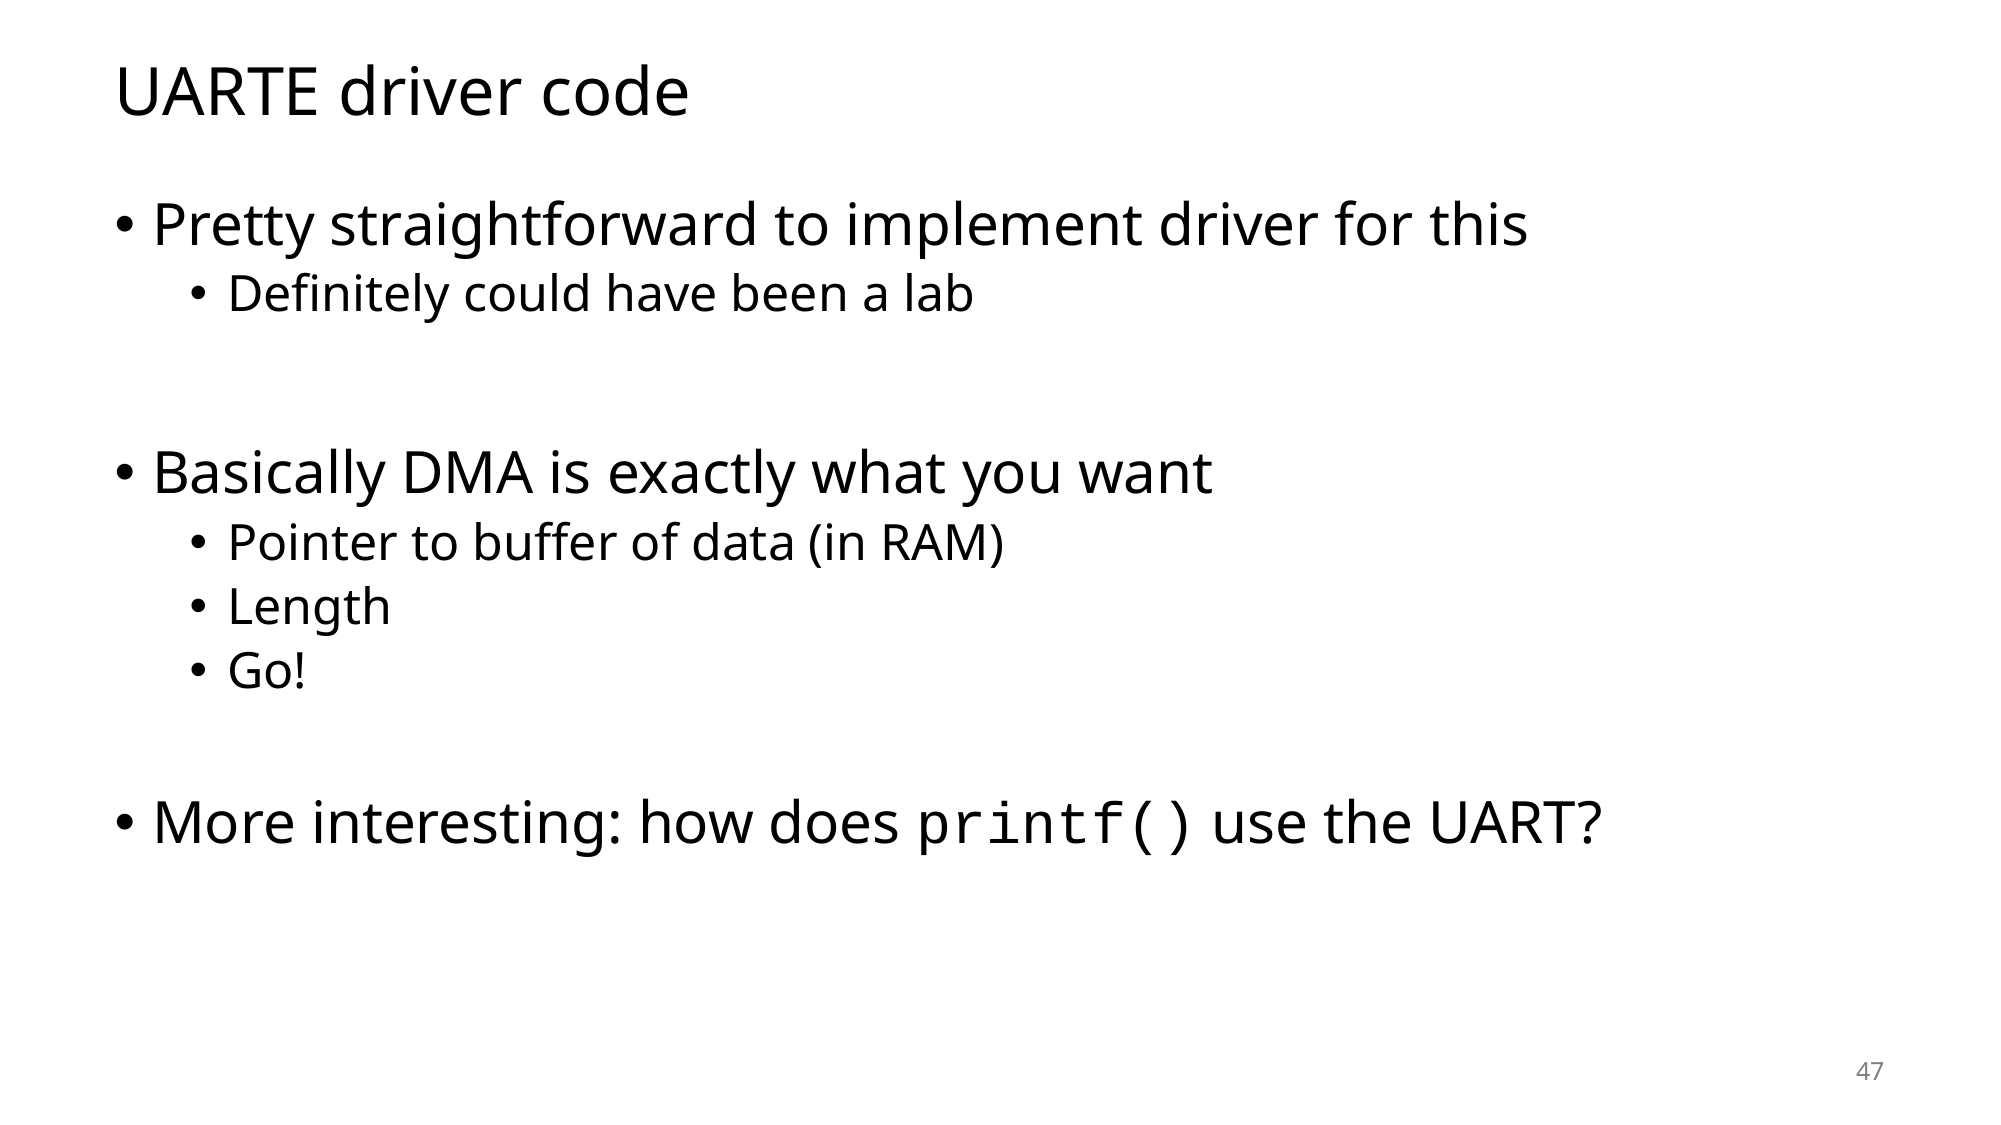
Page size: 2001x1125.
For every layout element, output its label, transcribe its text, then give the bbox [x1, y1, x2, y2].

list Pretty straightforward to implement driver for this Definitely could have been a lab Basically DMA is exactly what you want Pointer to buffer of data (in RAM) Length Go! More interesting: how does printf() use the UART? [99, 187, 1900, 1013]
slide_number 47 [1749, 1042, 1900, 1103]
title UARTE driver code [99, 37, 1900, 150]
